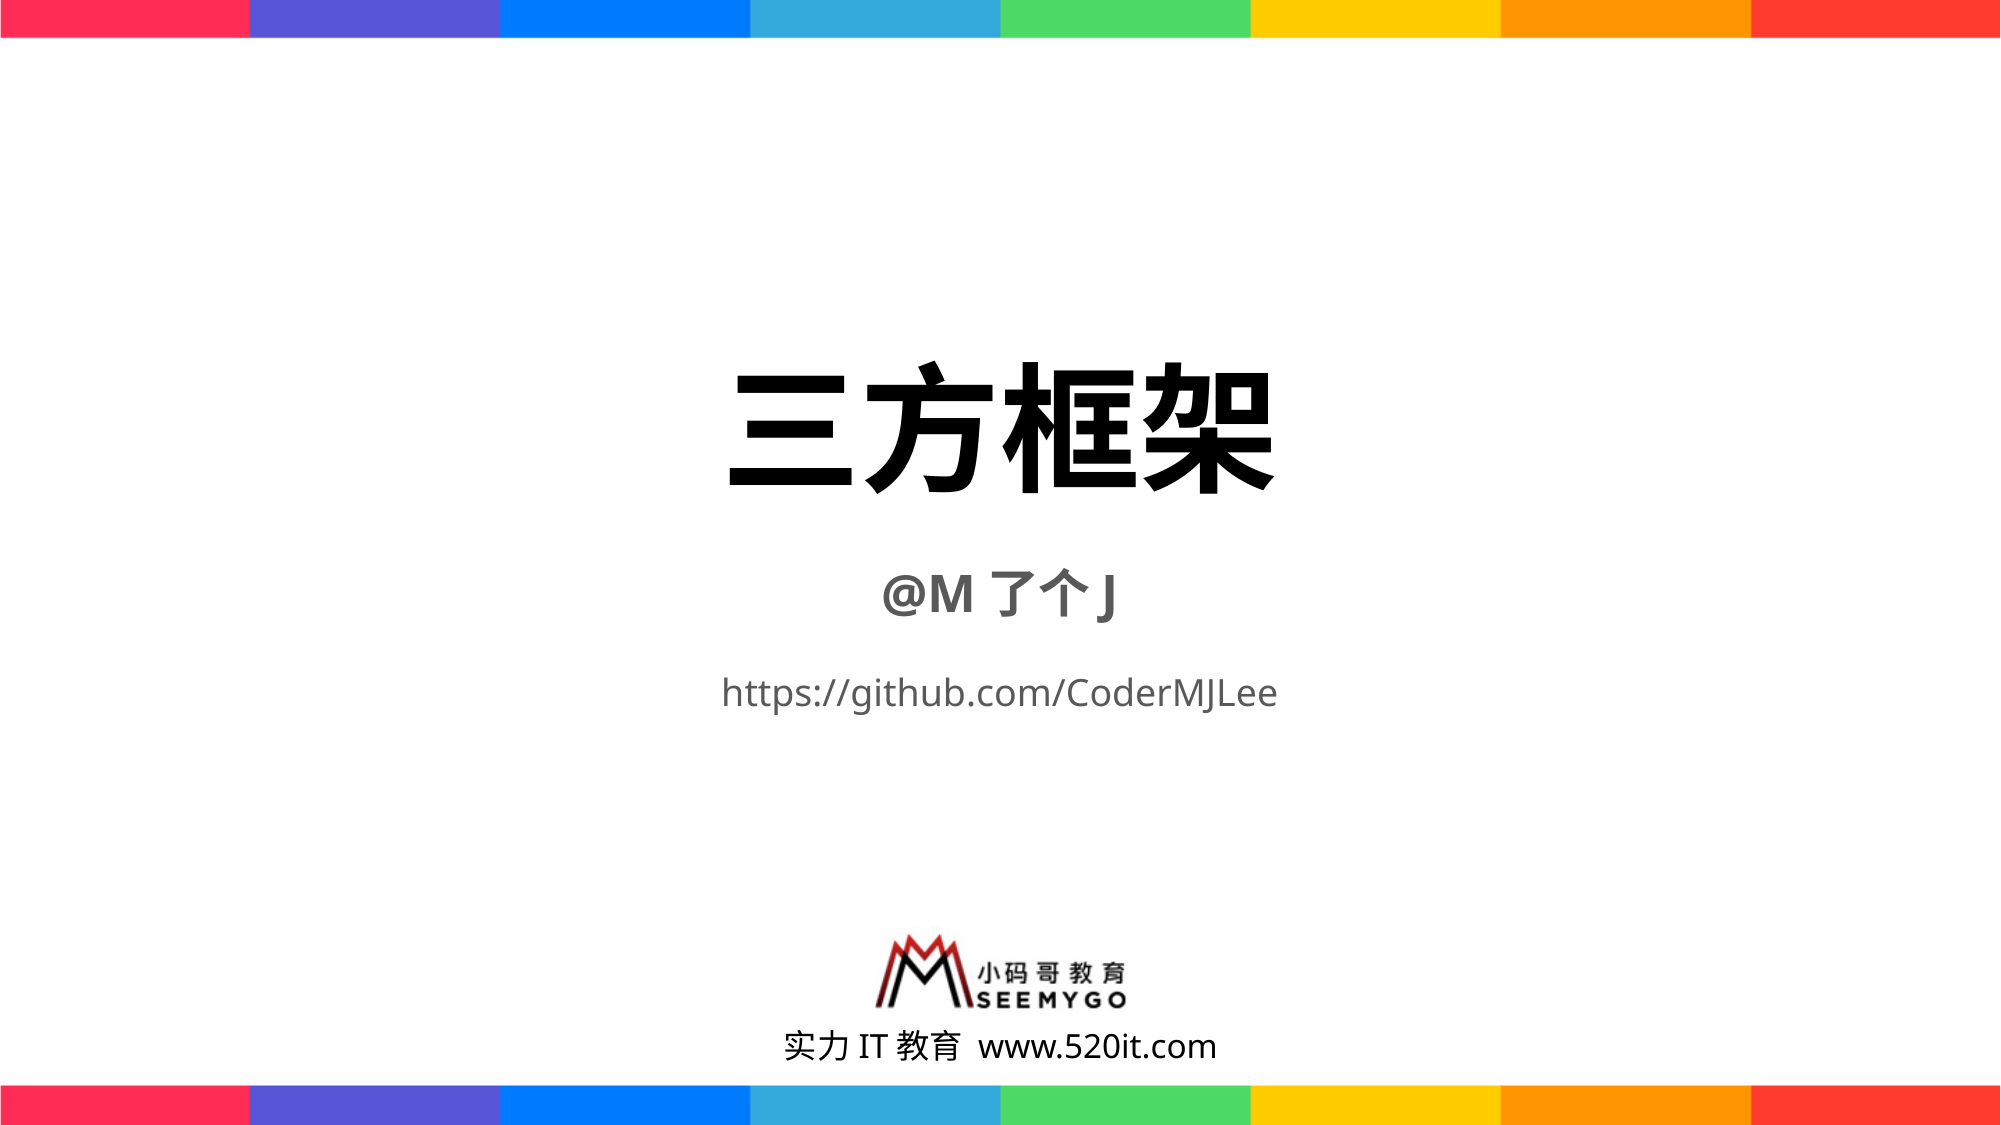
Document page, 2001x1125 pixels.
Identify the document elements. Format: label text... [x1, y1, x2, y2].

text_box https://github.com/CoderMJLee [480, 658, 1519, 730]
picture [0, 0, 2001, 1125]
title 三方框架 [0, 353, 2000, 520]
subtitle @M了个J [481, 560, 1519, 632]
